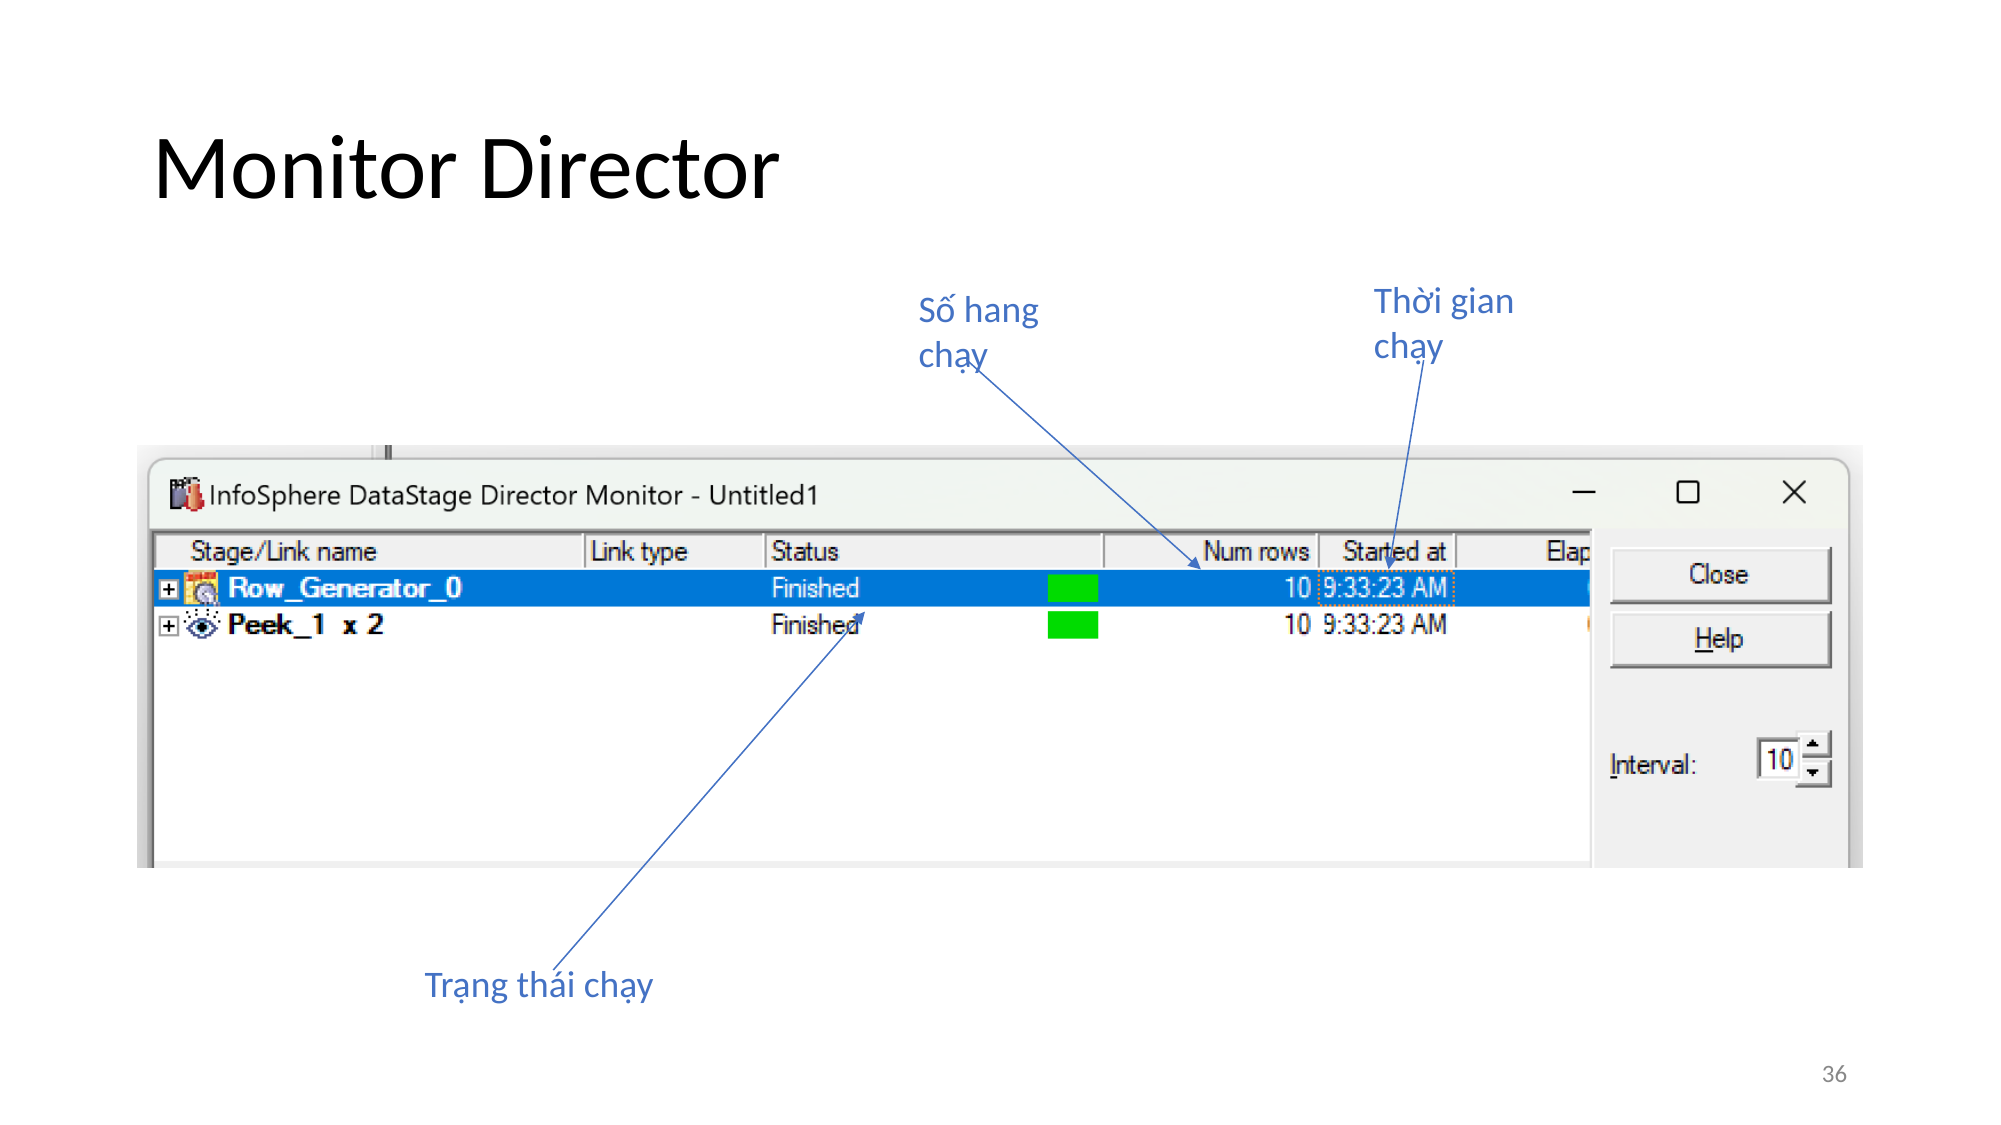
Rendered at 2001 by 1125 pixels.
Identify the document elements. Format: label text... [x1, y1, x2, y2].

text_box Số hang chạy [903, 277, 1094, 383]
slide_number ‹#› [1412, 1042, 1863, 1103]
title Monitor Director [137, 59, 1863, 278]
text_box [1388, 359, 1424, 570]
text_box Thời gian chạy [1358, 268, 1583, 374]
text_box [966, 359, 1202, 570]
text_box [552, 611, 866, 971]
text_box Trạng thái chạy [409, 952, 750, 1013]
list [137, 445, 1863, 868]
